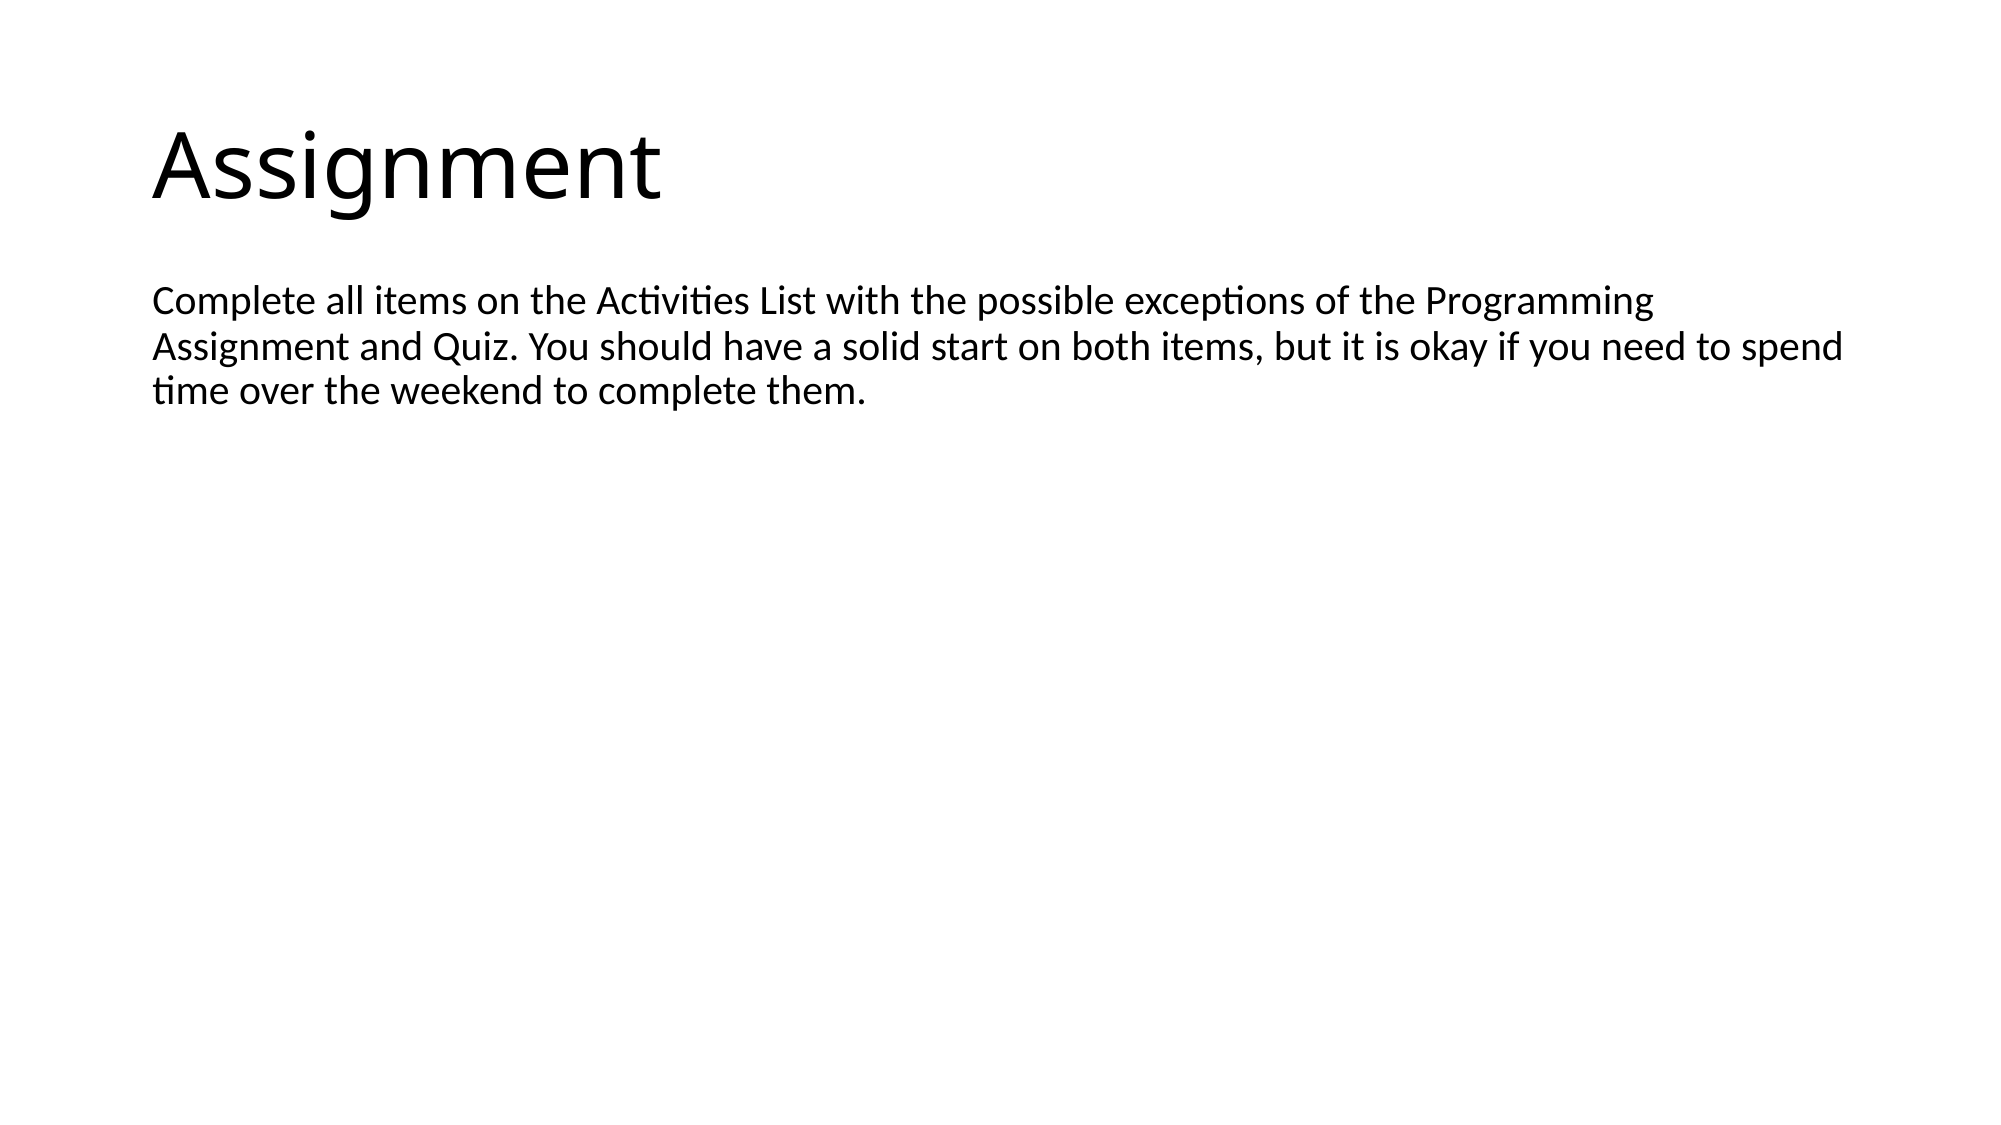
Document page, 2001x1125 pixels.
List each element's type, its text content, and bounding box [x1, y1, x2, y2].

list Complete all items on the Activities List with the possible exceptions of the Programming Assignment and Quiz. You should have a solid start on both items, but it is okay if you need to spend time over the weekend to complete them. [137, 271, 1863, 1014]
title Assignment [137, 59, 1863, 271]
